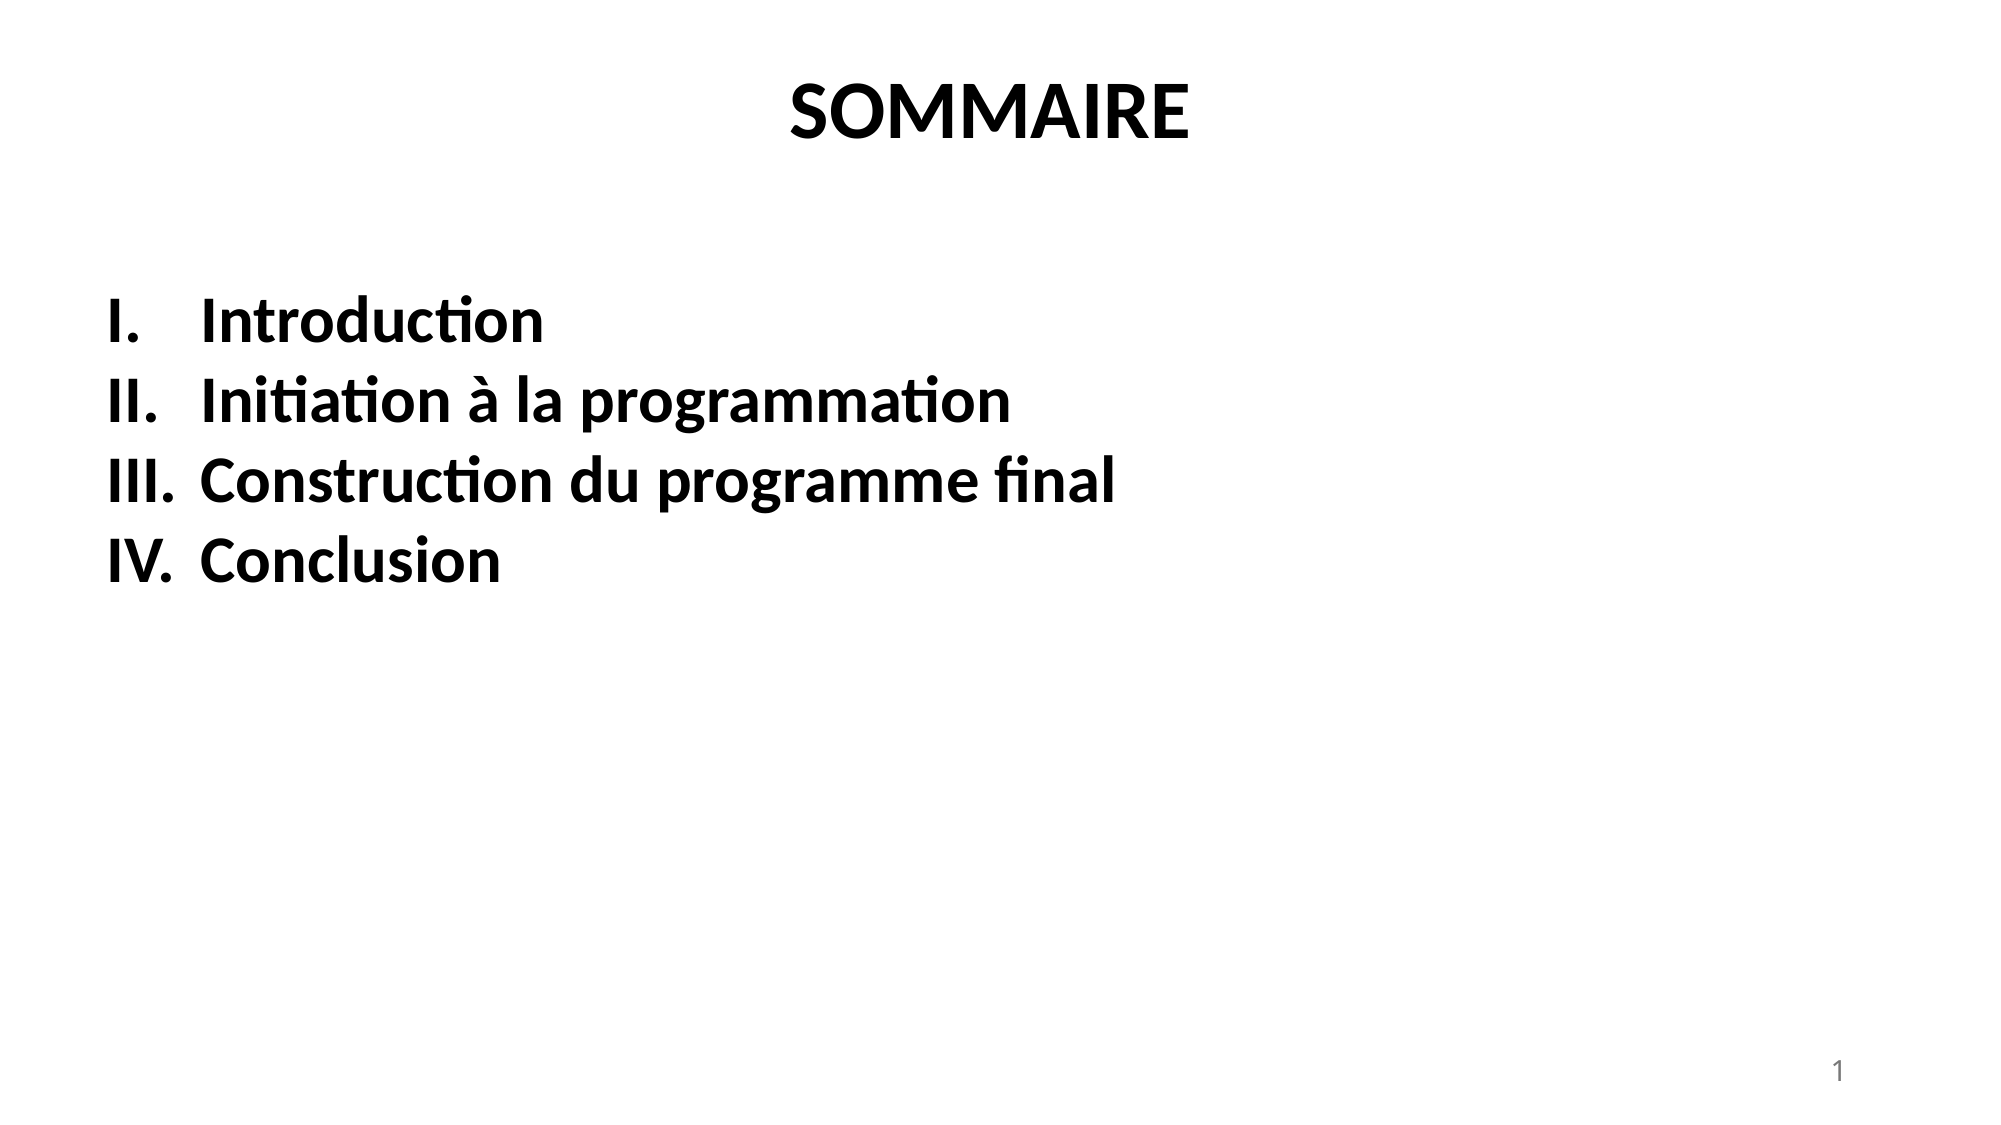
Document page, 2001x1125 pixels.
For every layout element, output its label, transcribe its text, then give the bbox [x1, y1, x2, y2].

slide_number 1 [1412, 1042, 1863, 1103]
text_box SOMMAIRE [354, 48, 1646, 163]
text_box Introduction Initiation à la programmation Construction du programme final Conclusion [91, 268, 1908, 604]
